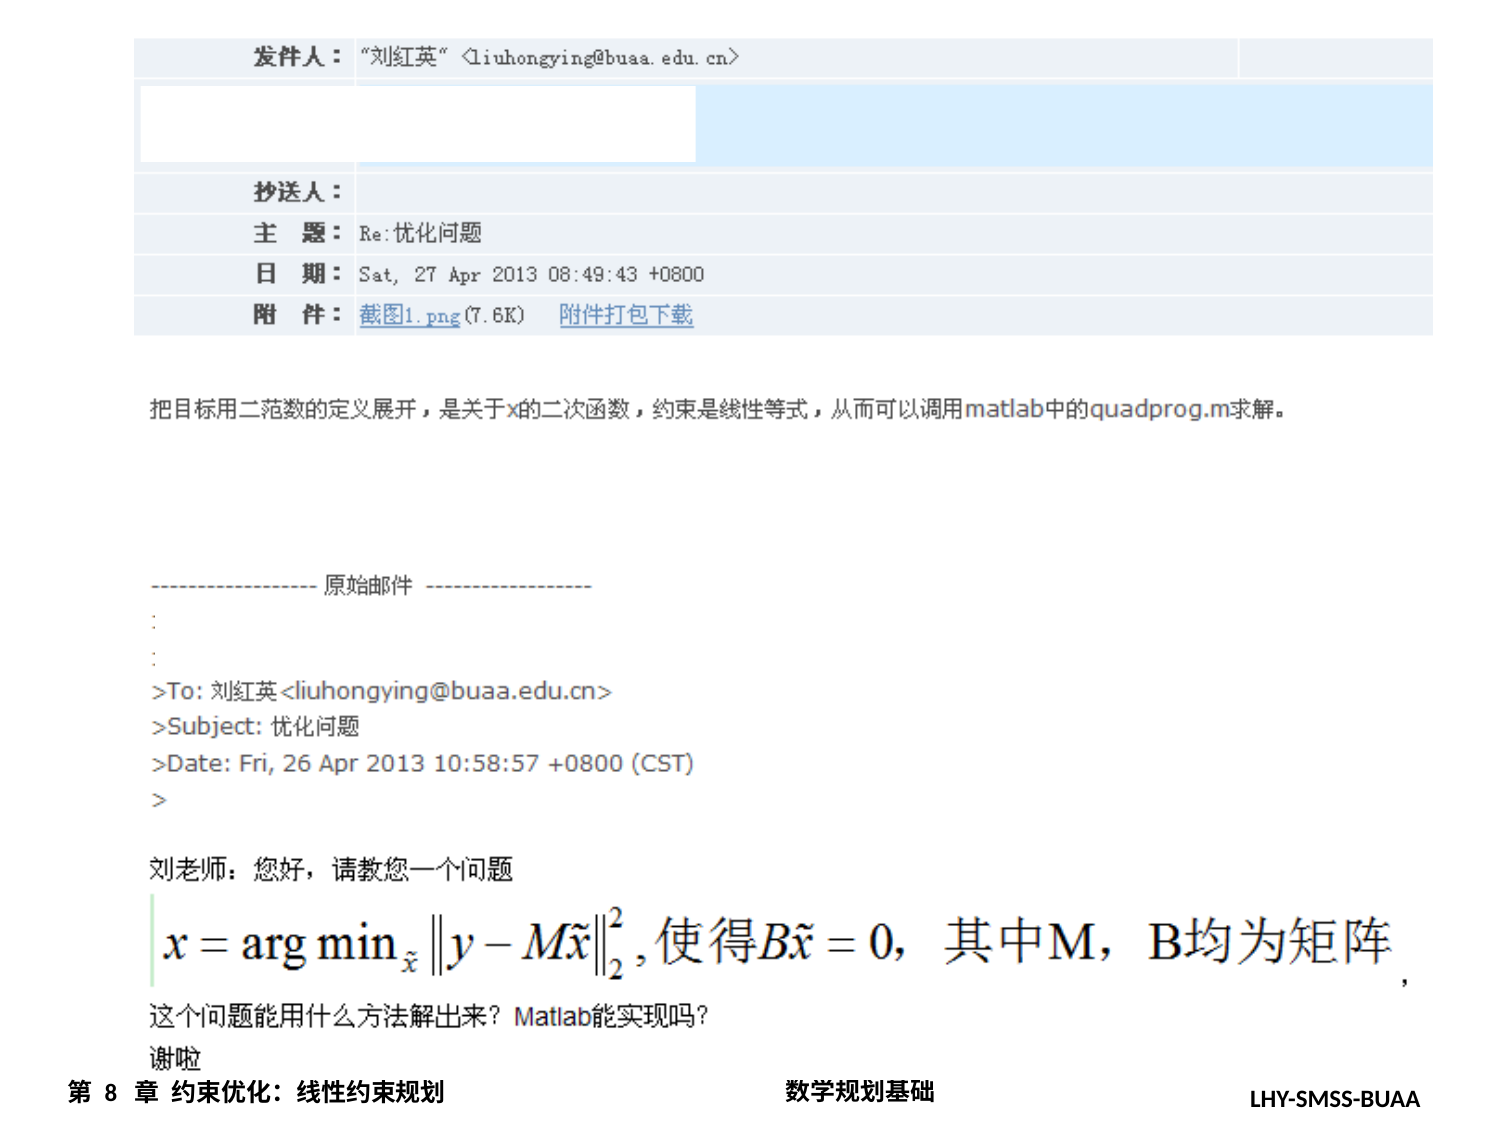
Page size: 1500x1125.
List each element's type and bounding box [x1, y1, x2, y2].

text_box [134, 37, 1433, 1081]
